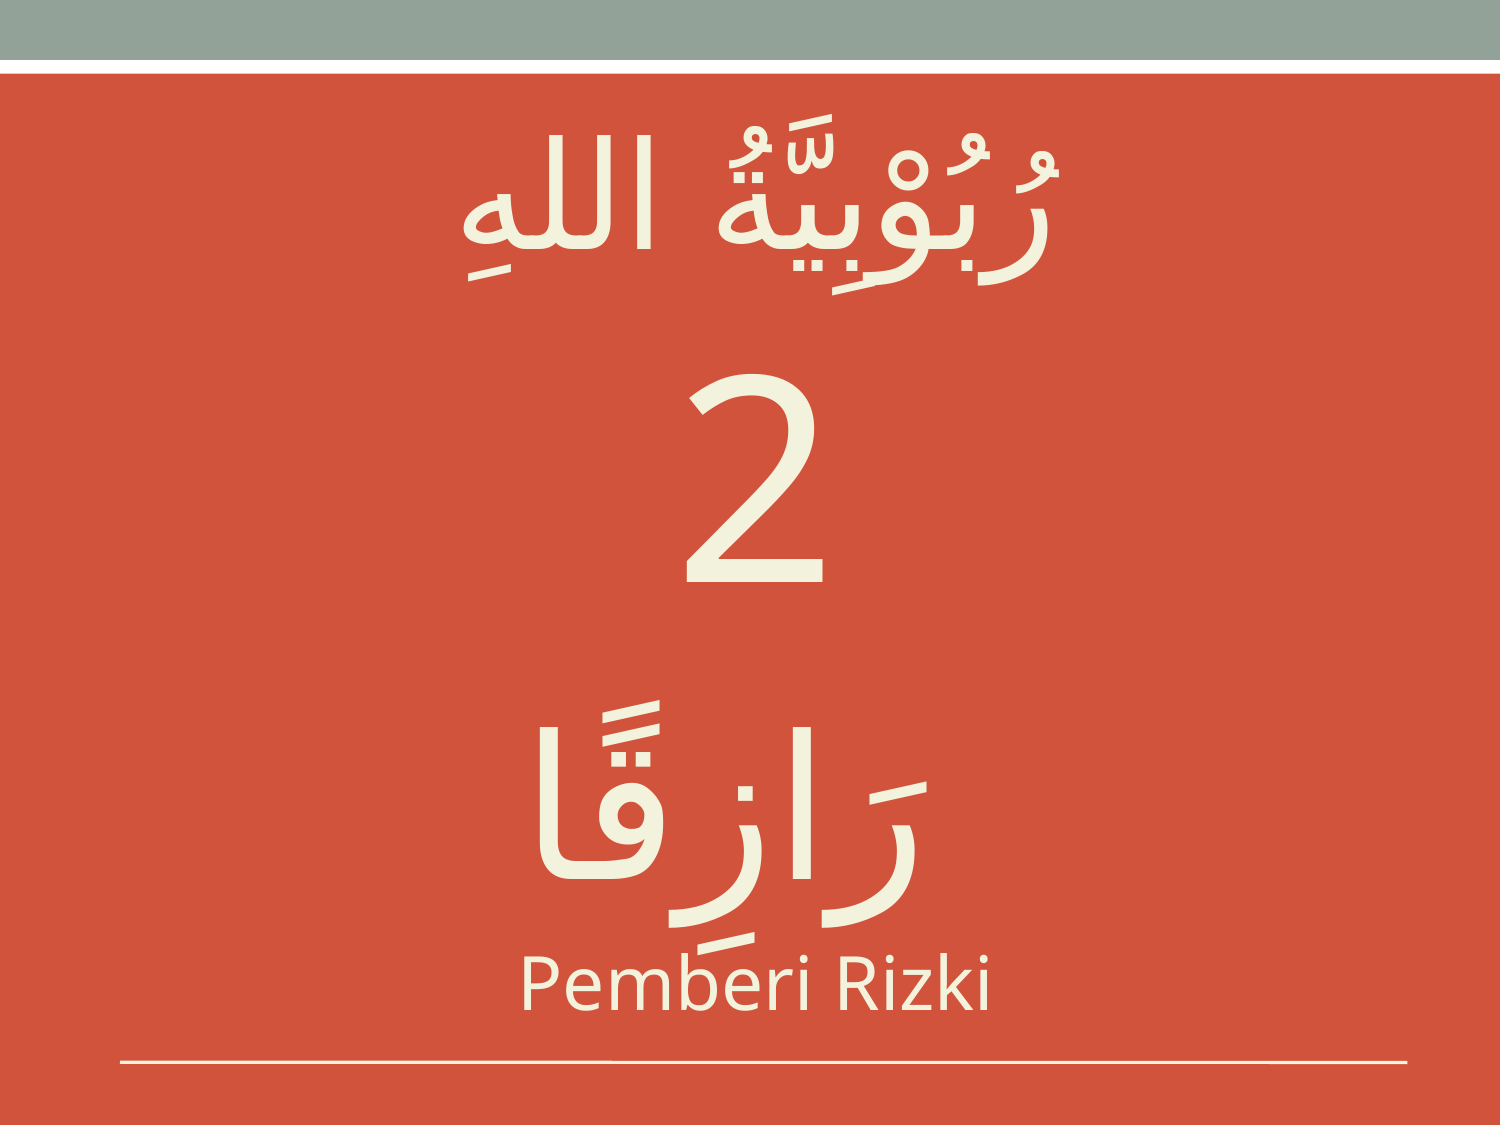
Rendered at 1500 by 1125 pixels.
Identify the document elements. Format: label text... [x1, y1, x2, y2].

title رُبُوْبِيَّةُ اللهِ [118, 75, 1394, 287]
list 2 رَازِقًا Pemberi Rizki [118, 287, 1394, 534]
